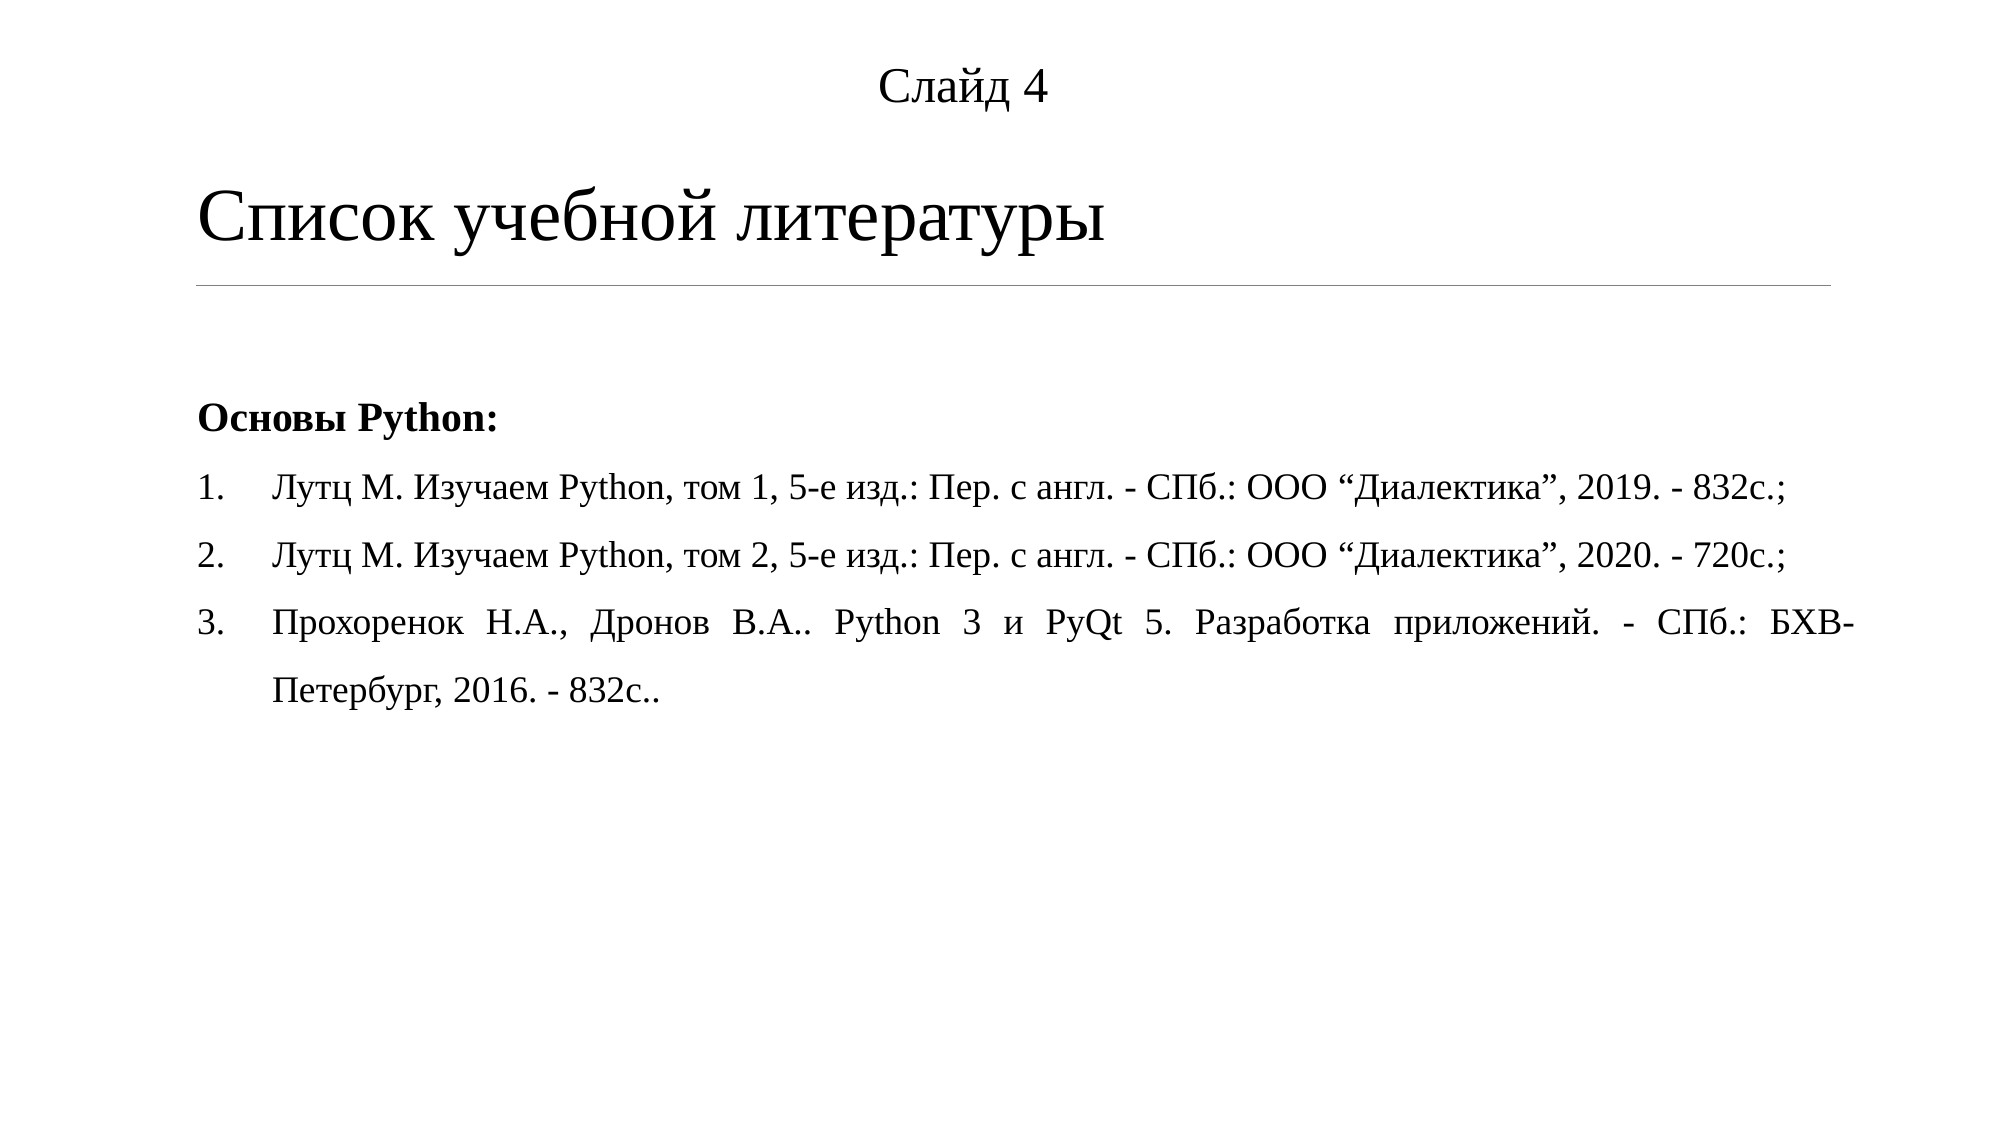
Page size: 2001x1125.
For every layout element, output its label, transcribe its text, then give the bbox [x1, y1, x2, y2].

text_box Слайд 4 [849, 44, 1077, 120]
text_box Основы Python: Лутц М. Изучаем Python, том 1, 5-е изд.: Пер. с англ. - СПб.: ООО “Диалектика”, 2019. - 832c.; Лутц М. Изучаем Python, том 2, 5-е изд.: Пер. с англ. - СПб.: ООО “Диалектика”, 2020. - 720c.; Прохоренок Н.А., Дронов В.А.. Python 3 и PyQt 5. Разработка приложений. - СПб.: БХВ-Петербург, 2016. - 832с.. [182, 357, 1870, 717]
text_box Список учебной литературы [182, 170, 1744, 264]
